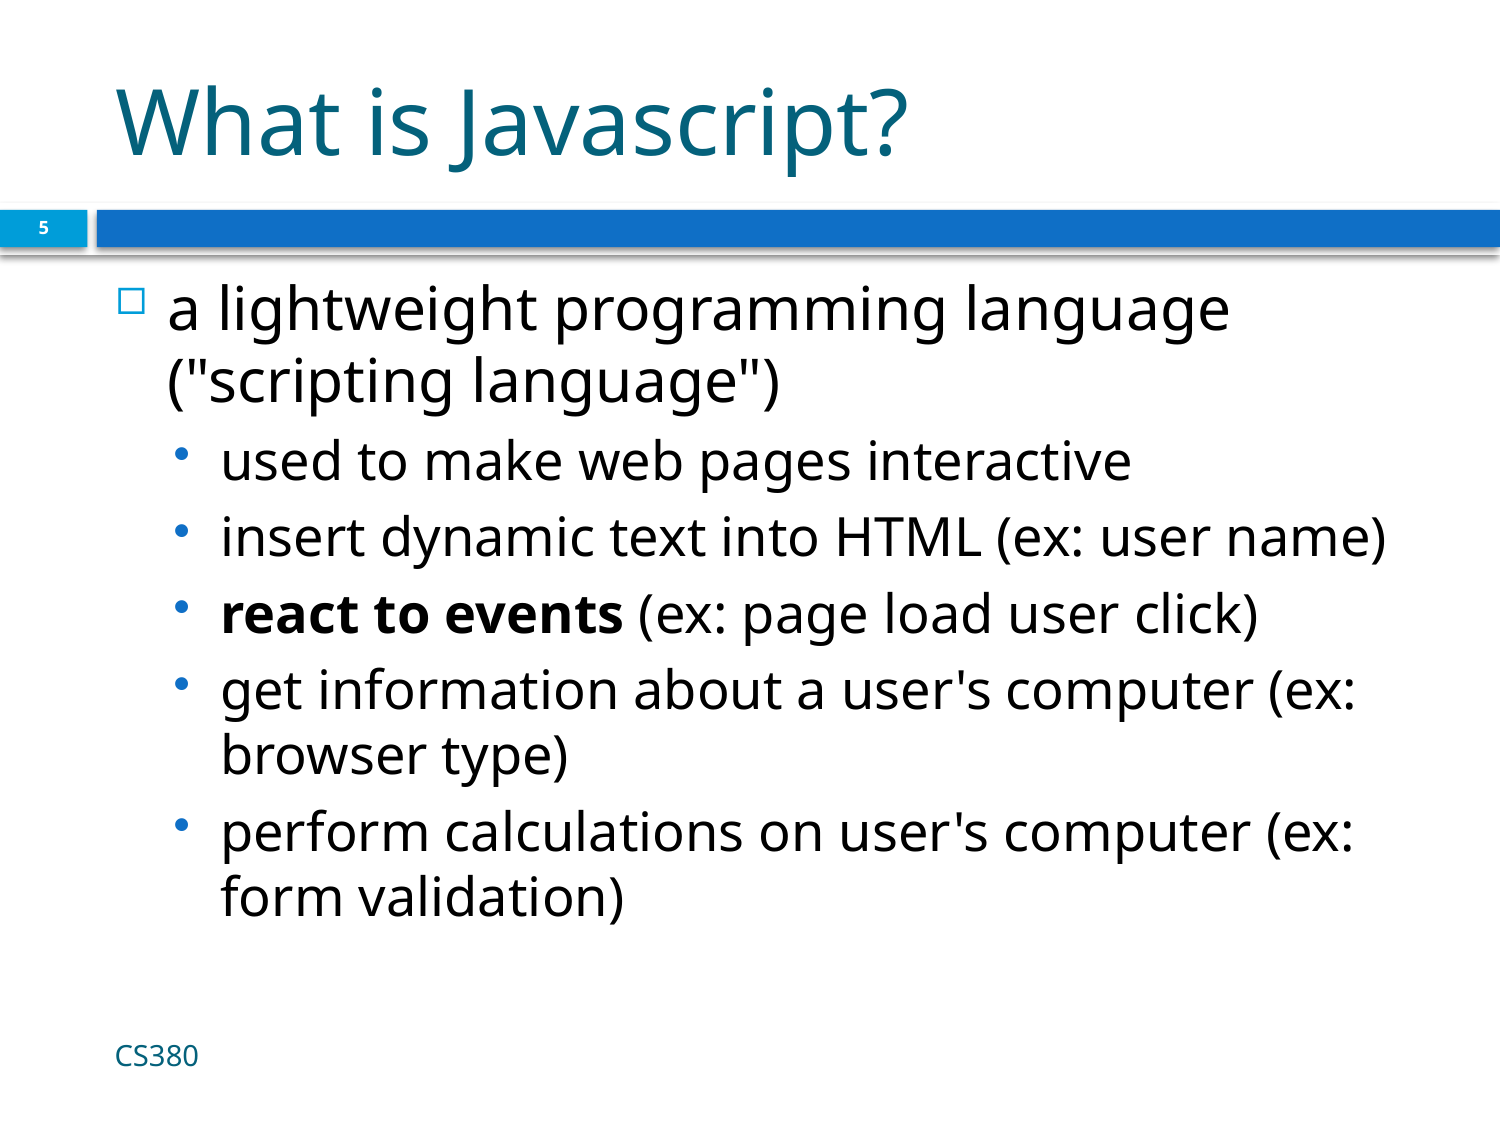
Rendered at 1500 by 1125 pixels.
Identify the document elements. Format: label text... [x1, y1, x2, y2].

text_box <number> [0, 208, 88, 249]
text_box What is Javascript? [100, 37, 1438, 200]
text_box CS380 [99, 1025, 990, 1085]
text_box a lightweight programming language ("scripting language") used to make web pages interactive insert dynamic text into HTML (ex: user name) react to events (ex: page load user click) get information about a user's computer (ex: browser type) perform calculations on user's computer (ex: form validation) [100, 262, 1438, 1000]
